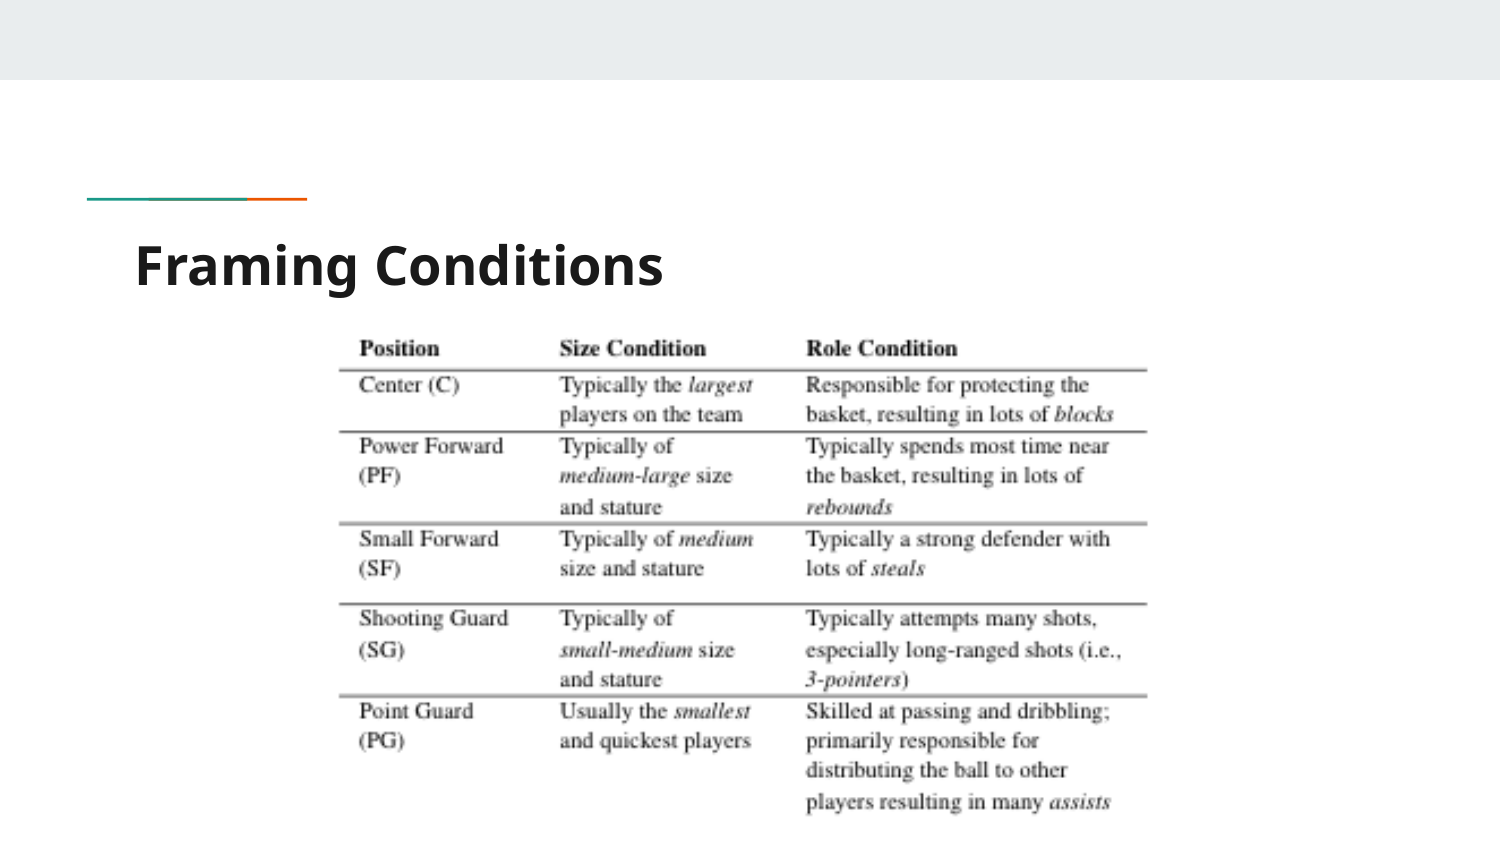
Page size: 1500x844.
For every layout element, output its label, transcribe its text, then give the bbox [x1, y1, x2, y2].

picture [317, 318, 1183, 822]
title Framing Conditions [119, 216, 1381, 305]
